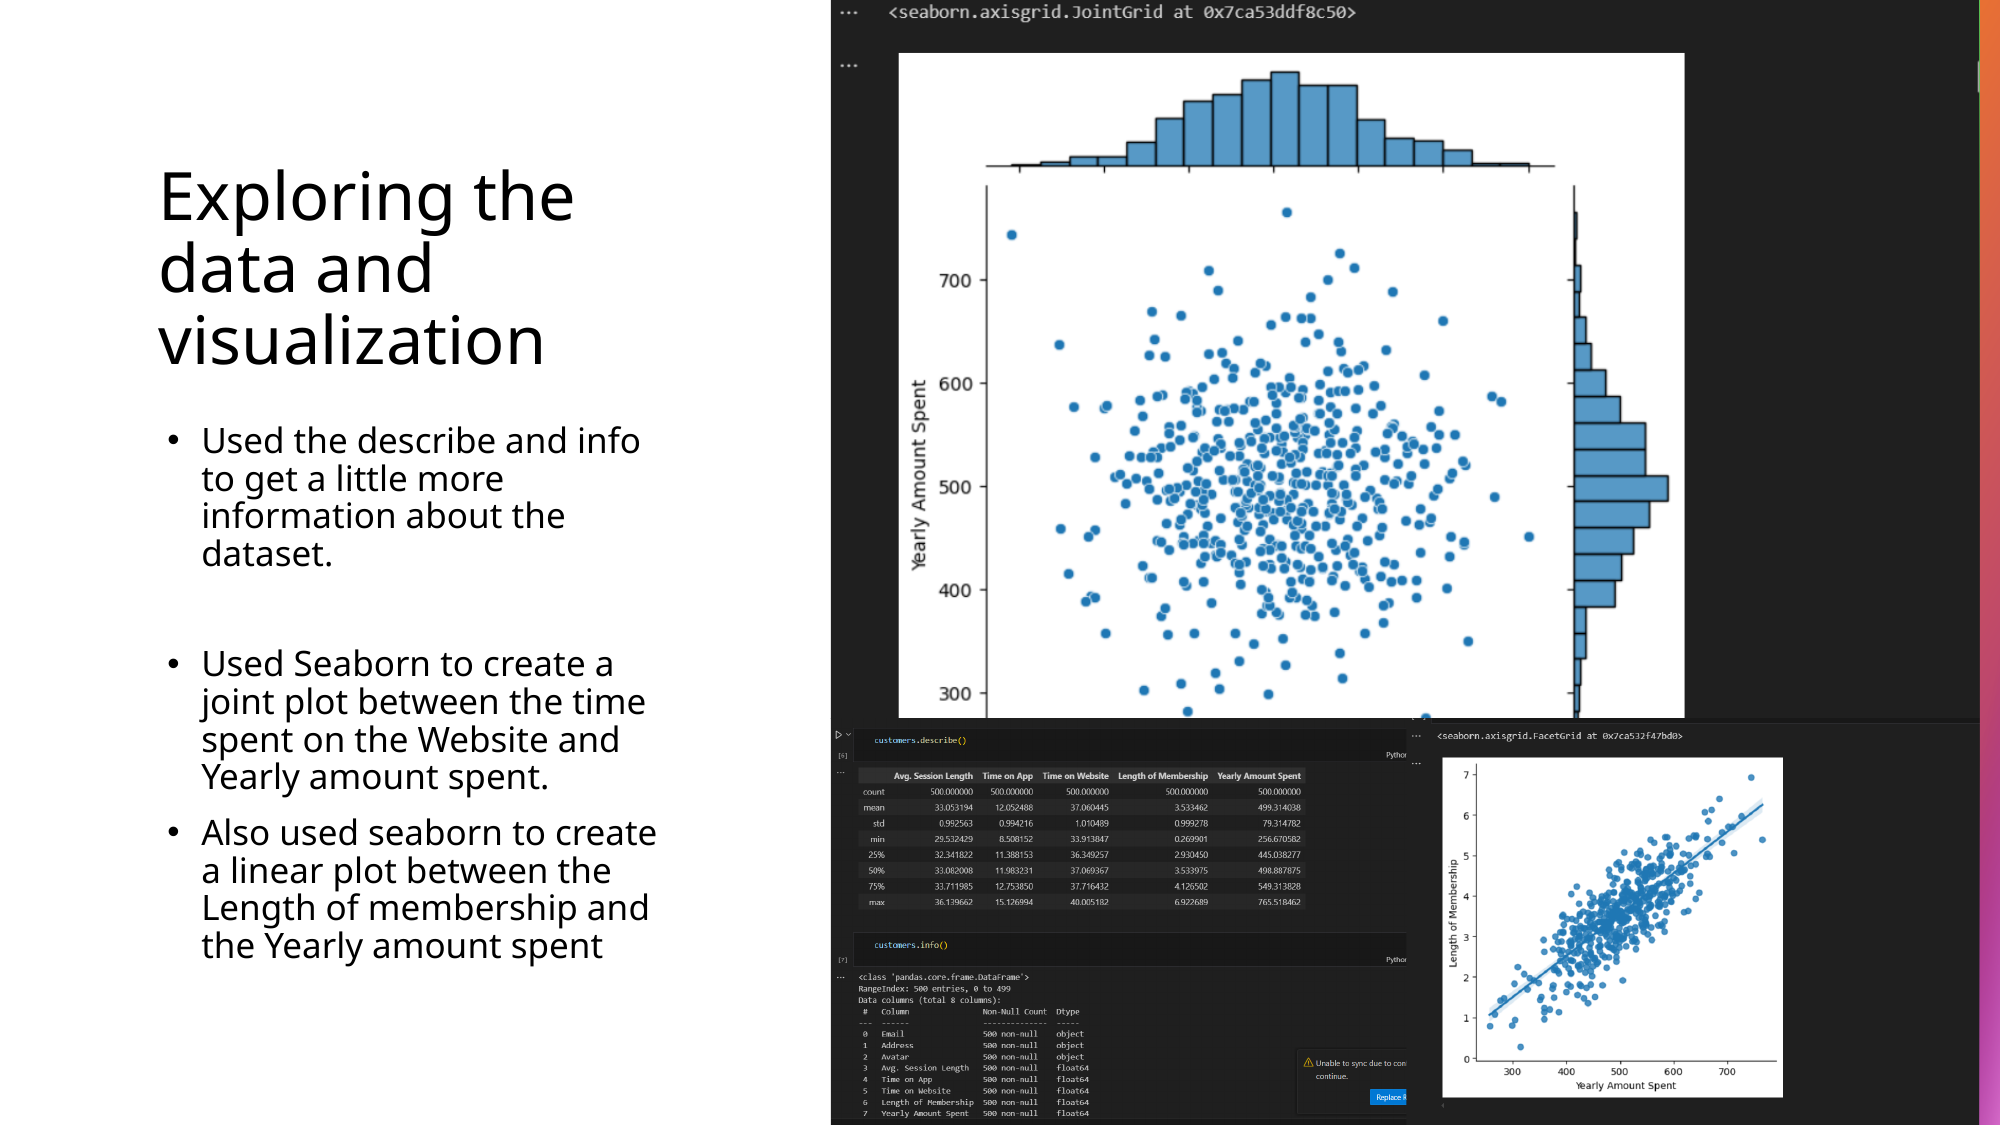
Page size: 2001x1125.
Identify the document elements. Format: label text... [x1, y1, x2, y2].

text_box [1979, 0, 2000, 1125]
title Exploring the data and visualization [143, 121, 694, 387]
picture [830, 0, 1979, 1125]
list Used the describe and info to get a little more information about the dataset. Used Seaborn to create a joint plot between the time spent on the Website and Yearly amount spent. Also used seaborn to create a linear plot between the Length of membership and the Yearly amount spent [143, 415, 694, 982]
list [830, 717, 1405, 1125]
